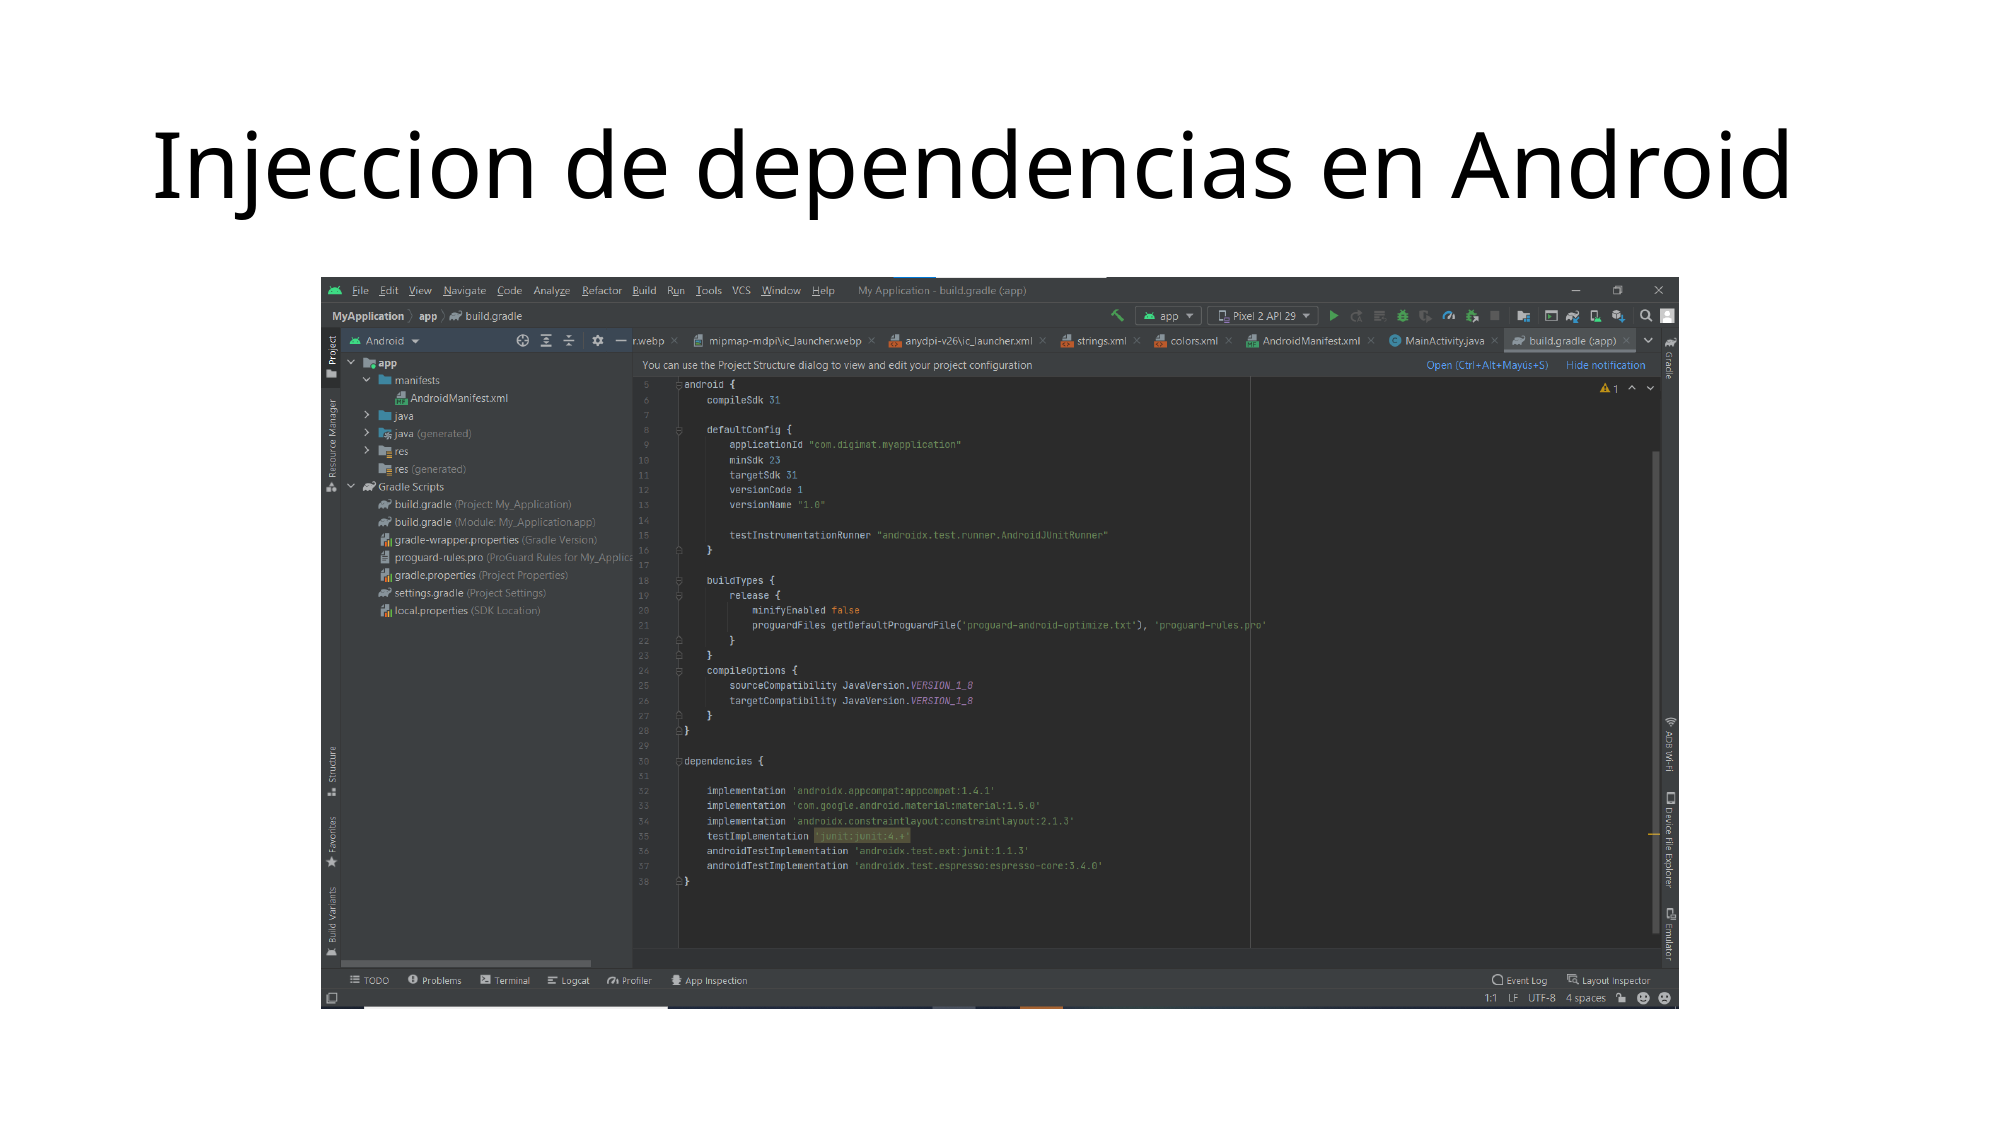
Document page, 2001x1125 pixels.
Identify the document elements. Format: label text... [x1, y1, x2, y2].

title Injeccion de dependencias en Android [137, 59, 1863, 278]
picture [321, 277, 1679, 1009]
